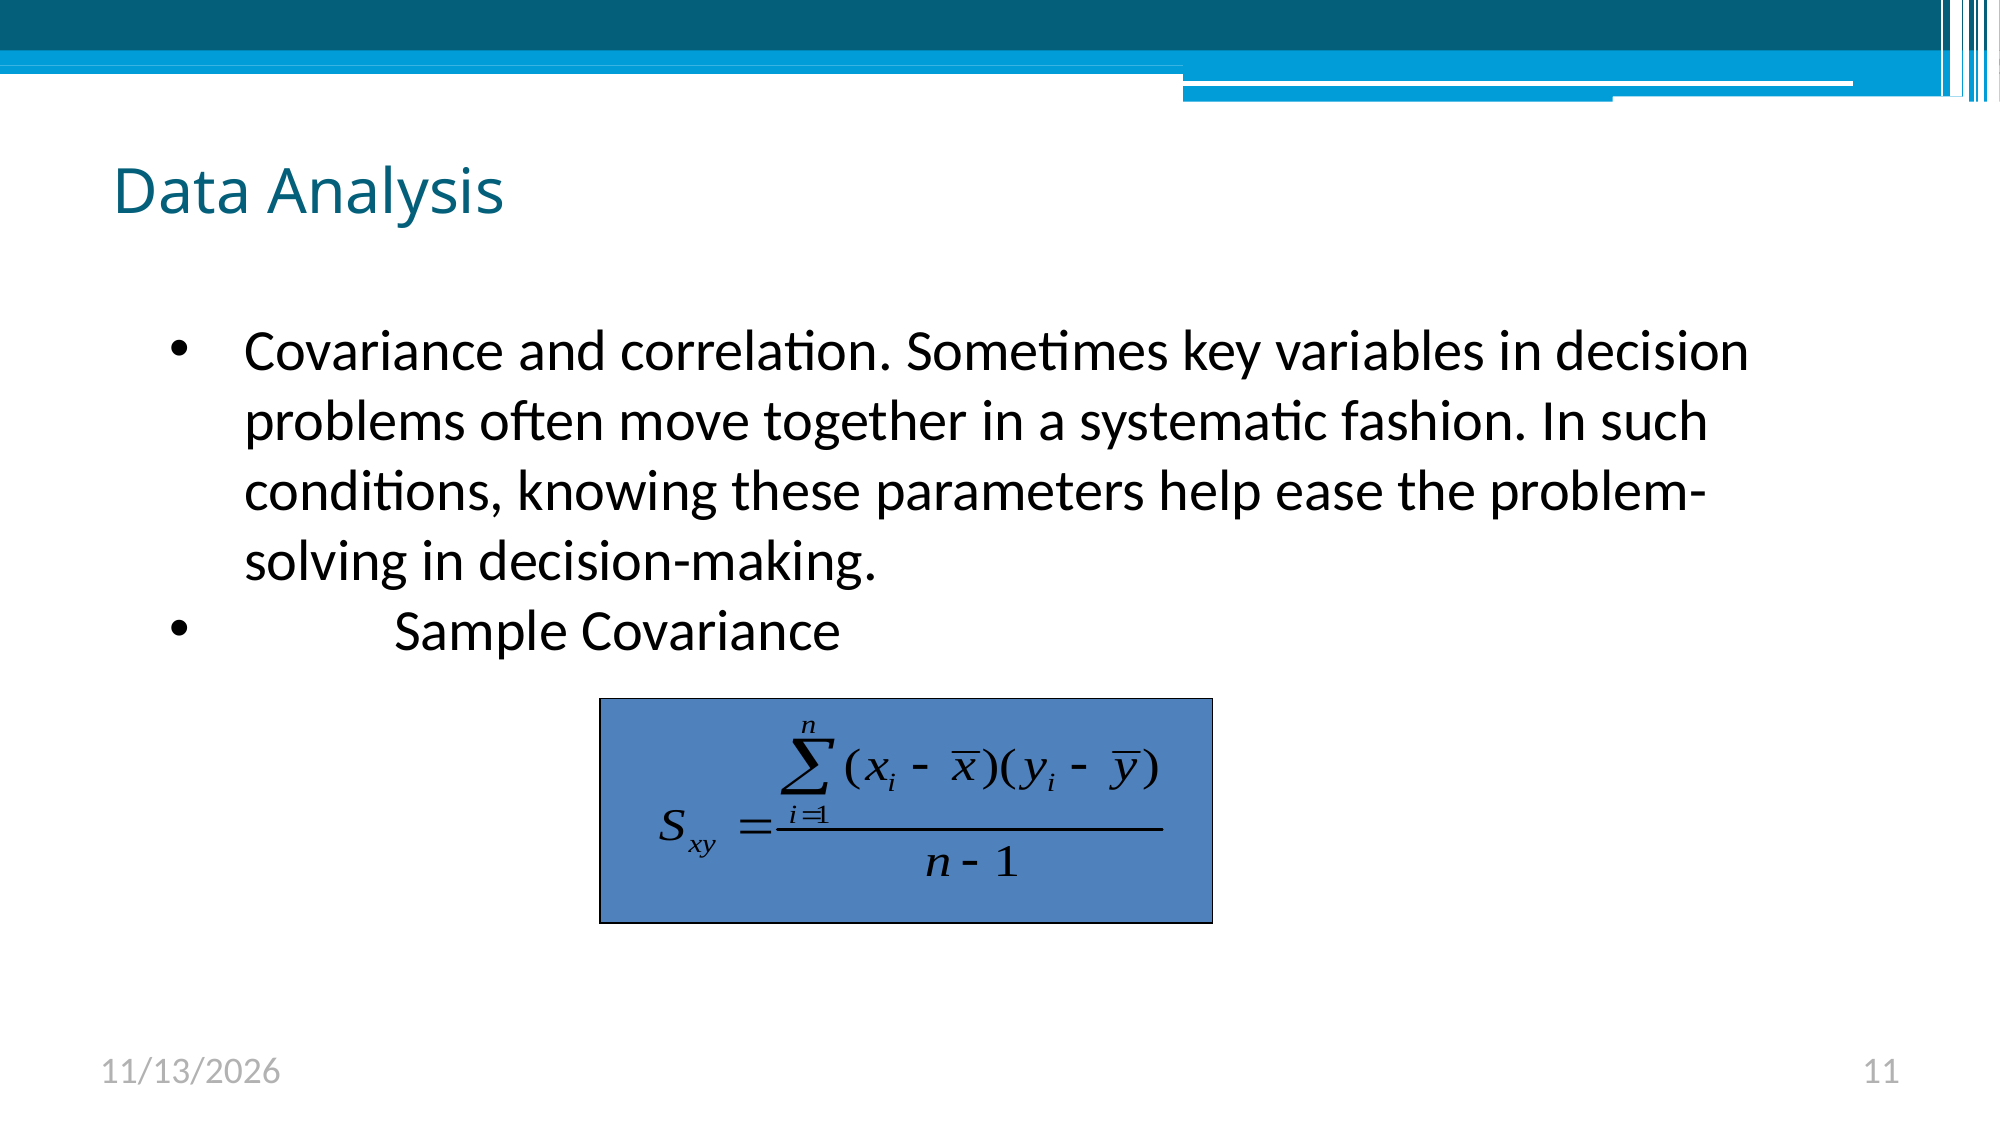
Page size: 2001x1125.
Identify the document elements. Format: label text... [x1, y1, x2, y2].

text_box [649, 703, 1176, 887]
slide_number 11 [1440, 1046, 1900, 1092]
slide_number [99, 1046, 560, 1092]
list Covariance and correlation. Sometimes key variables in decision problems often move together in a systematic fashion. In such conditions, knowing these parameters help ease the problem-solving in decision-making. Sample Covariance [112, 312, 1852, 949]
title Data Analysis [112, 150, 1888, 227]
